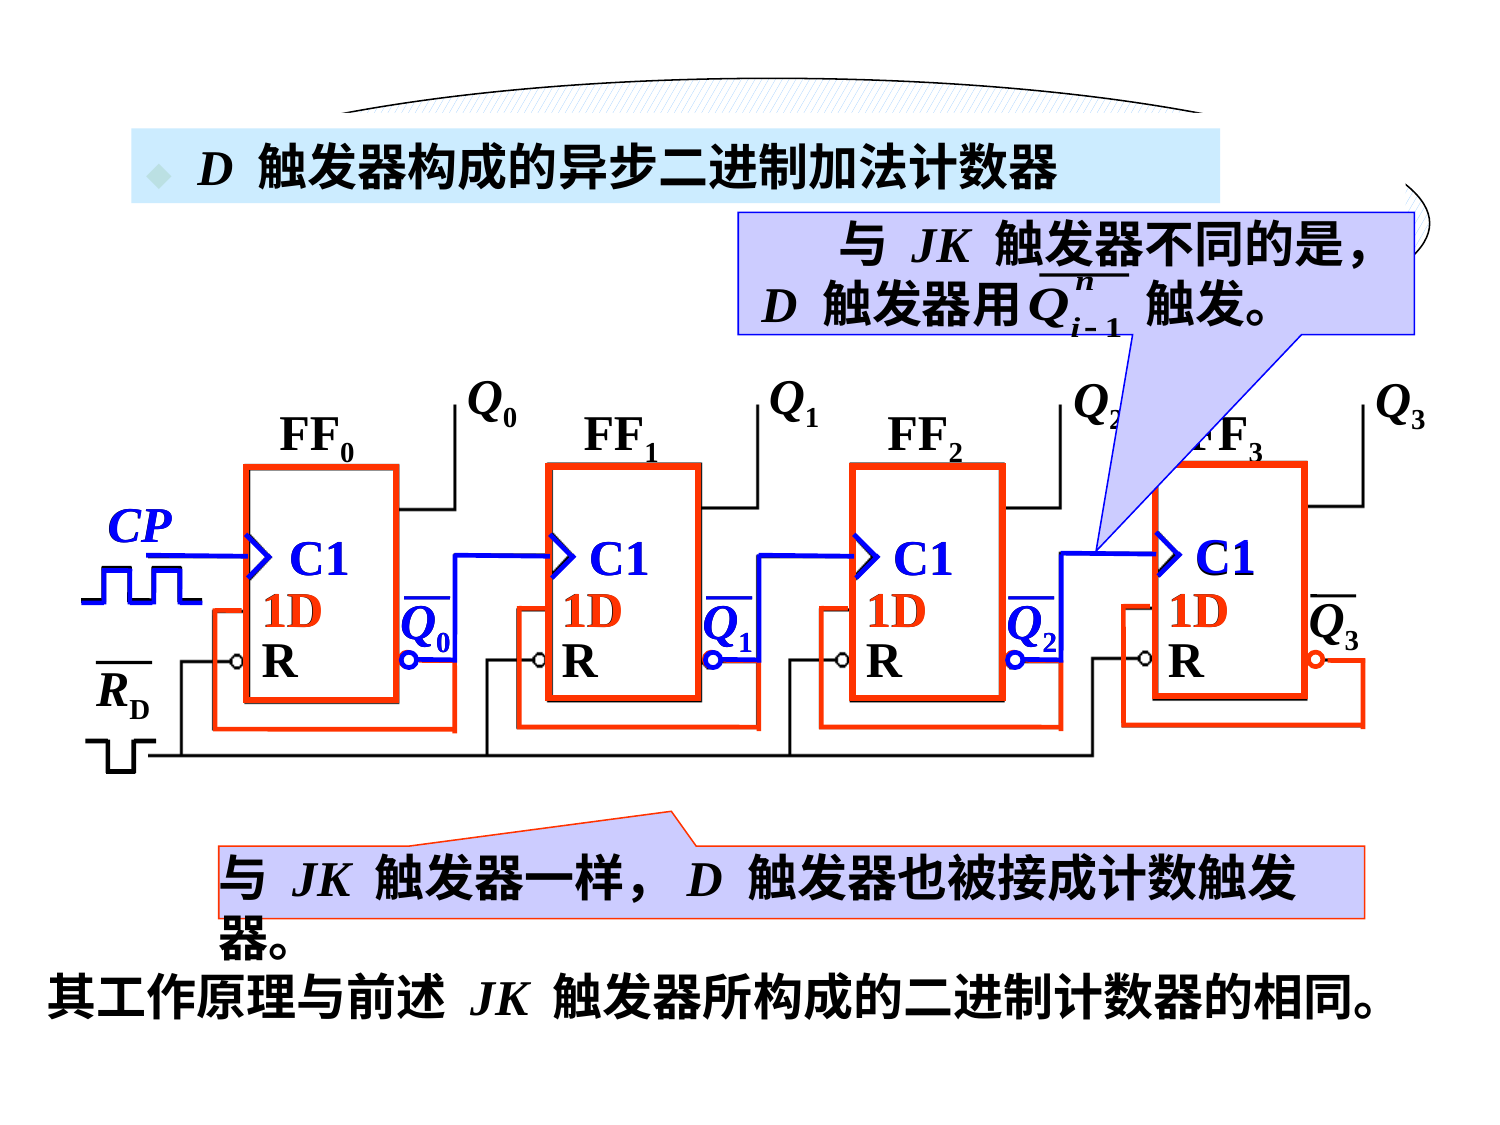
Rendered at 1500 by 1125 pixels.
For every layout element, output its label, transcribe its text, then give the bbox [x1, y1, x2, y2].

text_box 与 JK 触发器一样，D 触发器也被接成计数触发器。 [218, 811, 1365, 919]
text_box ◆ D 触发器构成的异步二进制加法计数器 [131, 128, 1221, 204]
text_box 用 D 触发器可构成异步二进制计数器吗？ 如何连接？ [1406, 184, 1430, 250]
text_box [212, 464, 1366, 734]
text_box 用 D 触发器可构成异步二进制计数器吗？ 如何连接？ [350, 78, 1194, 112]
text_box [737, 212, 1415, 345]
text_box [66, 353, 1440, 790]
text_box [81, 492, 1257, 668]
text_box [87, 112, 1406, 349]
text_box 其工作原理与前述 JK 触发器所构成的二进制计数器的相同。 [46, 958, 1415, 1034]
